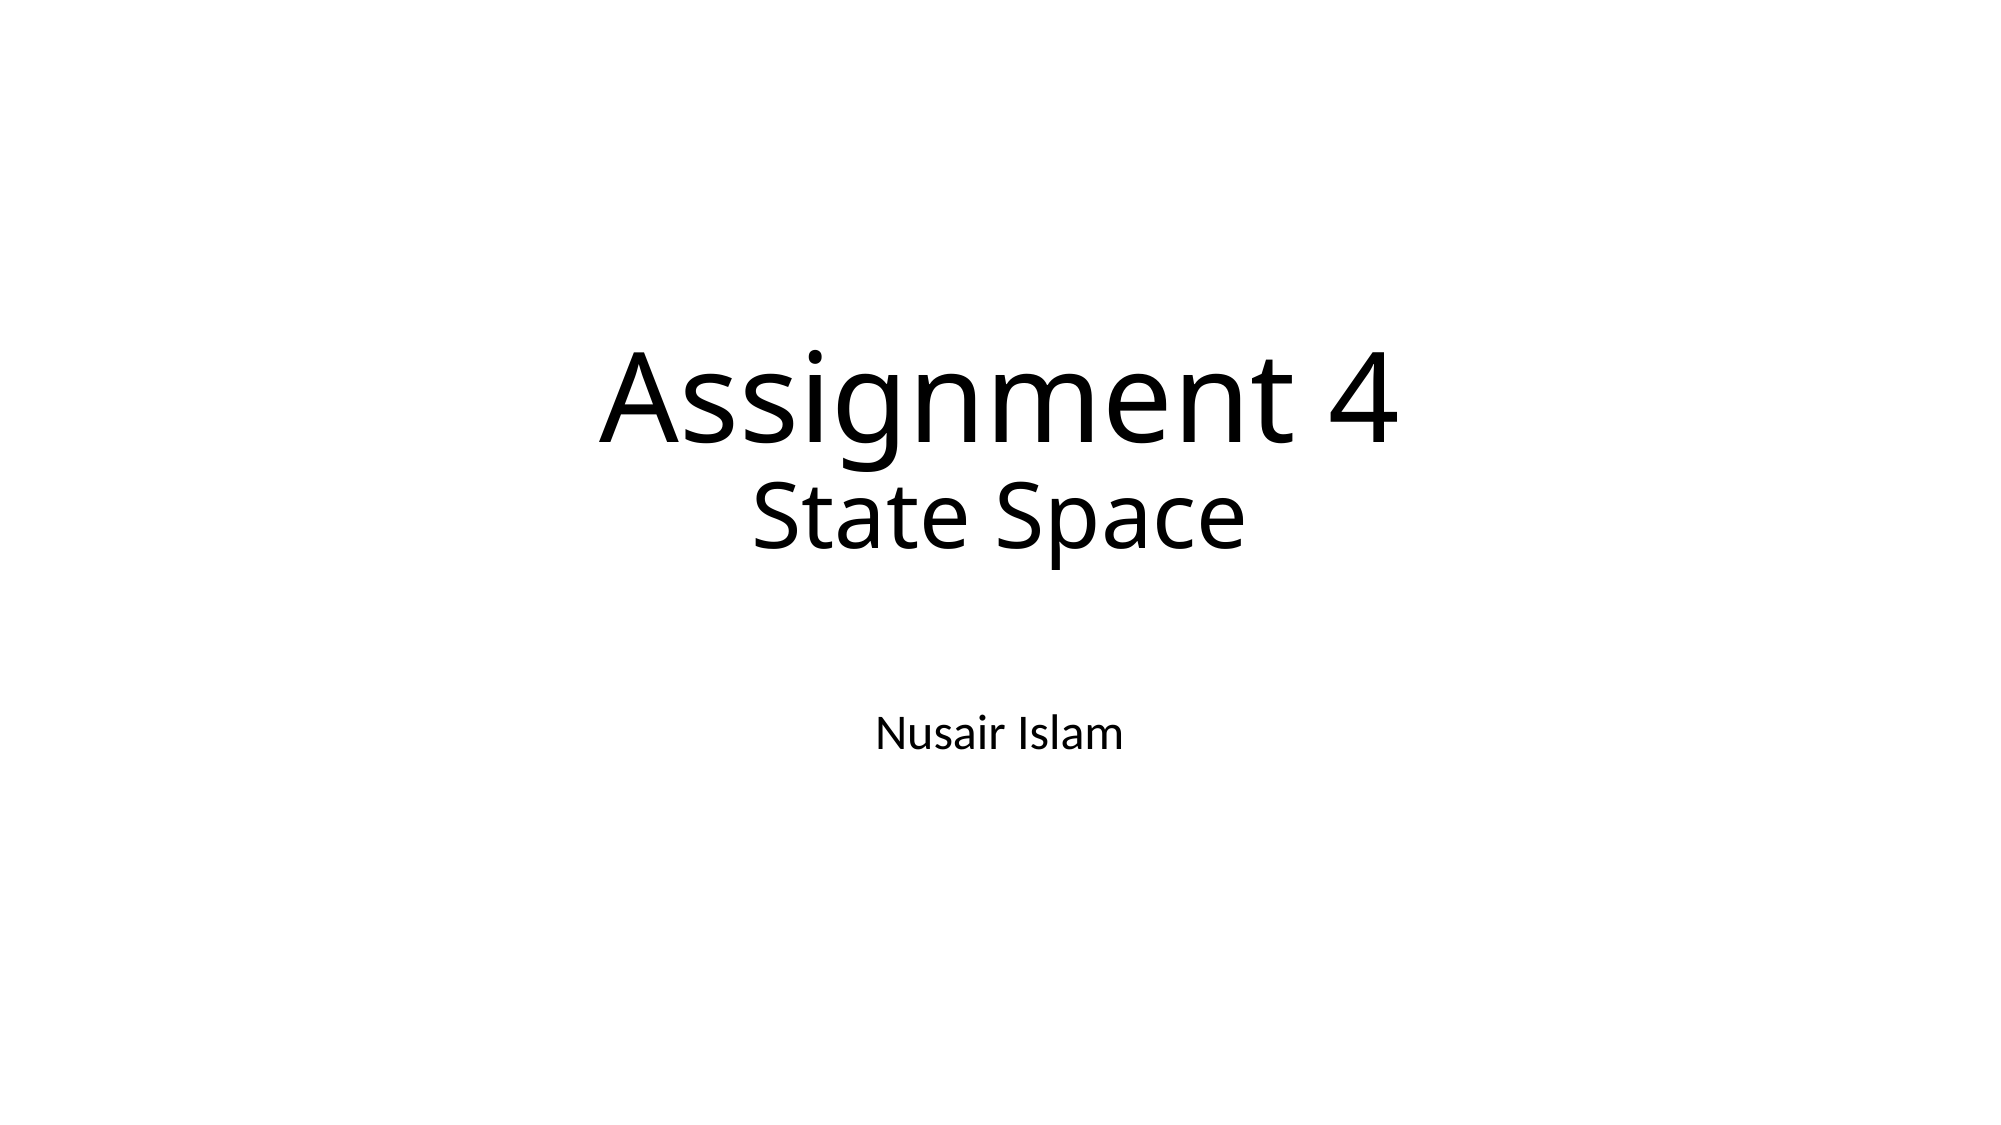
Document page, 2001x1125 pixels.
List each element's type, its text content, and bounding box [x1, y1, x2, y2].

subtitle Nusair Islam [249, 698, 1750, 971]
title Assignment 4 State Space [249, 184, 1750, 576]
